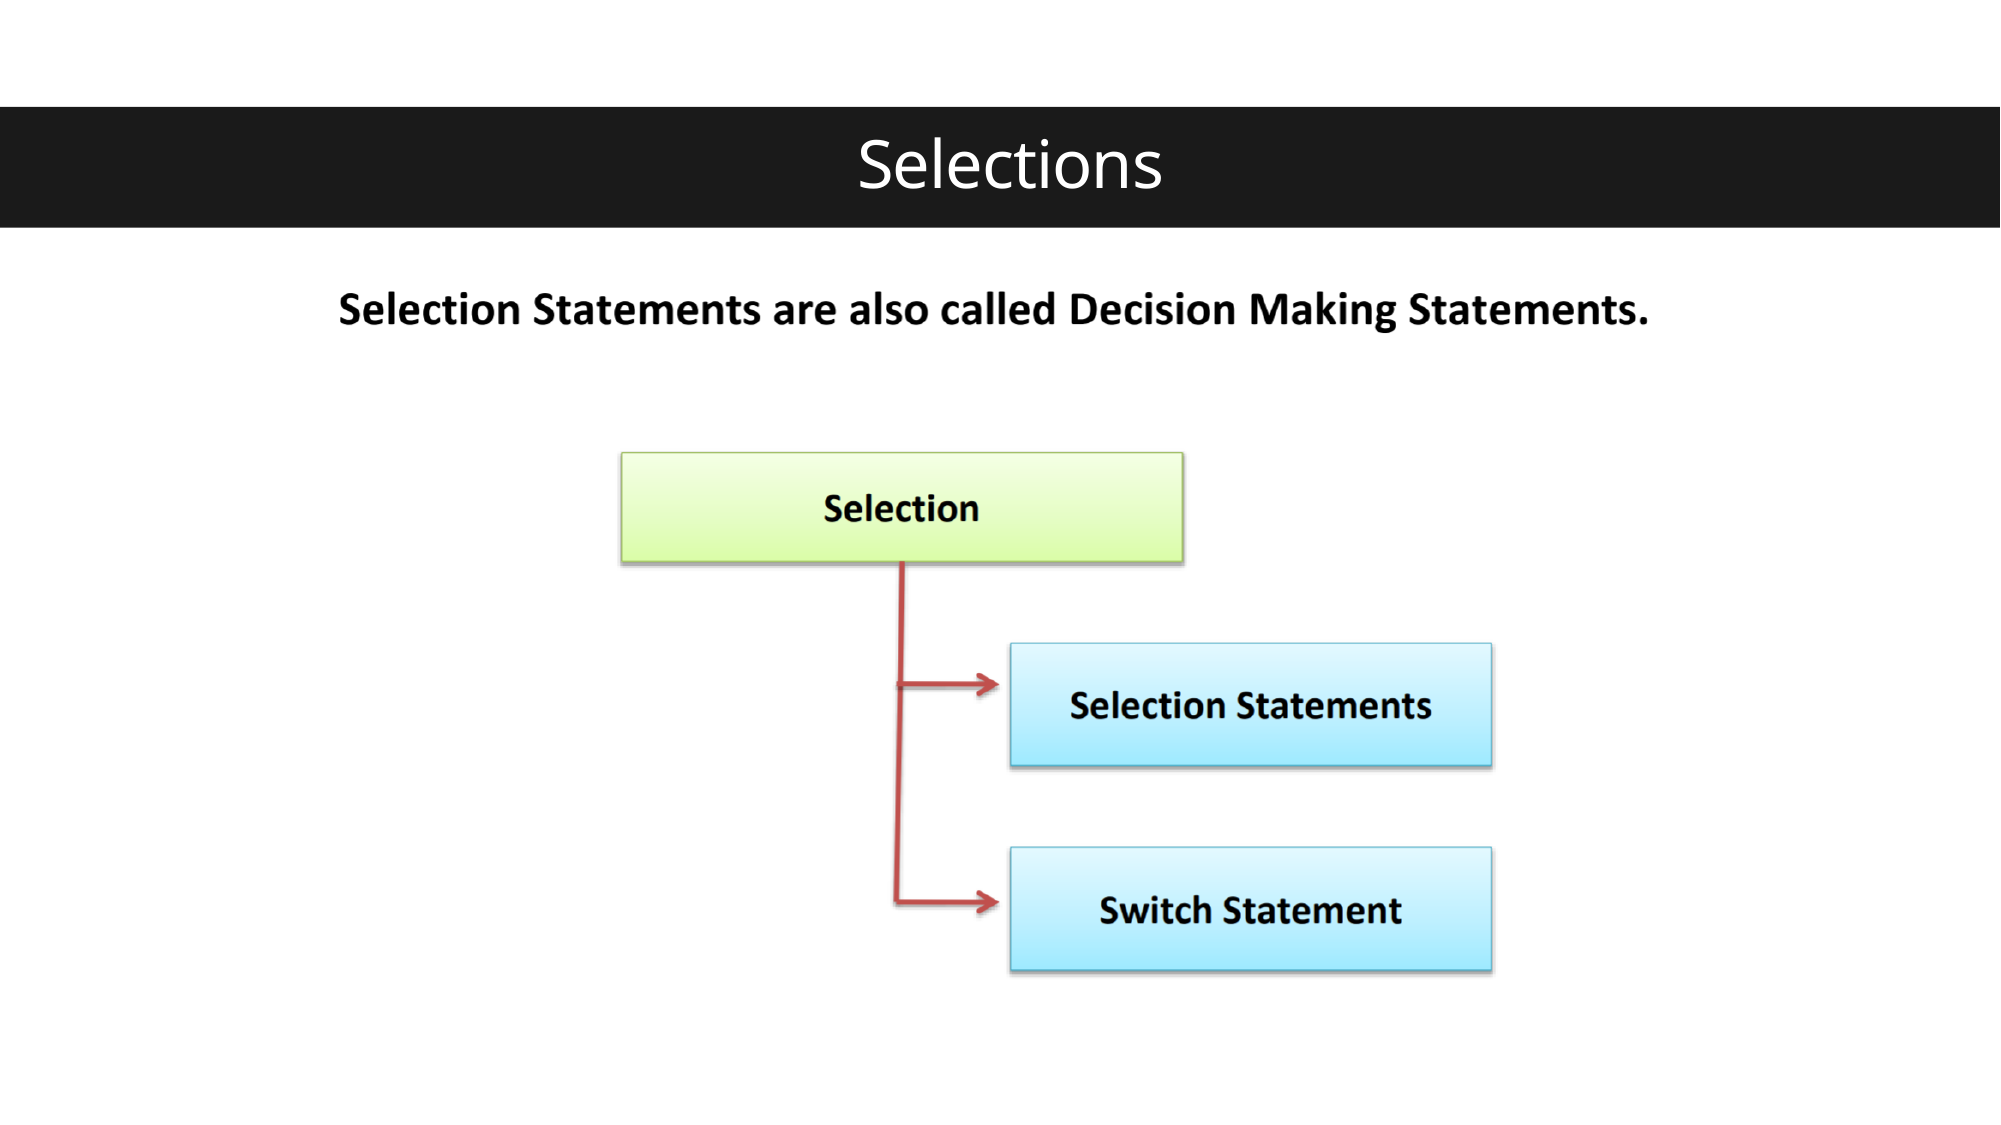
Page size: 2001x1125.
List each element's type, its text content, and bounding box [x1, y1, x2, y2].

text_box [0, 106, 91, 228]
text_box [1931, 106, 2000, 228]
title Selections [91, 105, 1931, 228]
picture [335, 274, 1665, 996]
